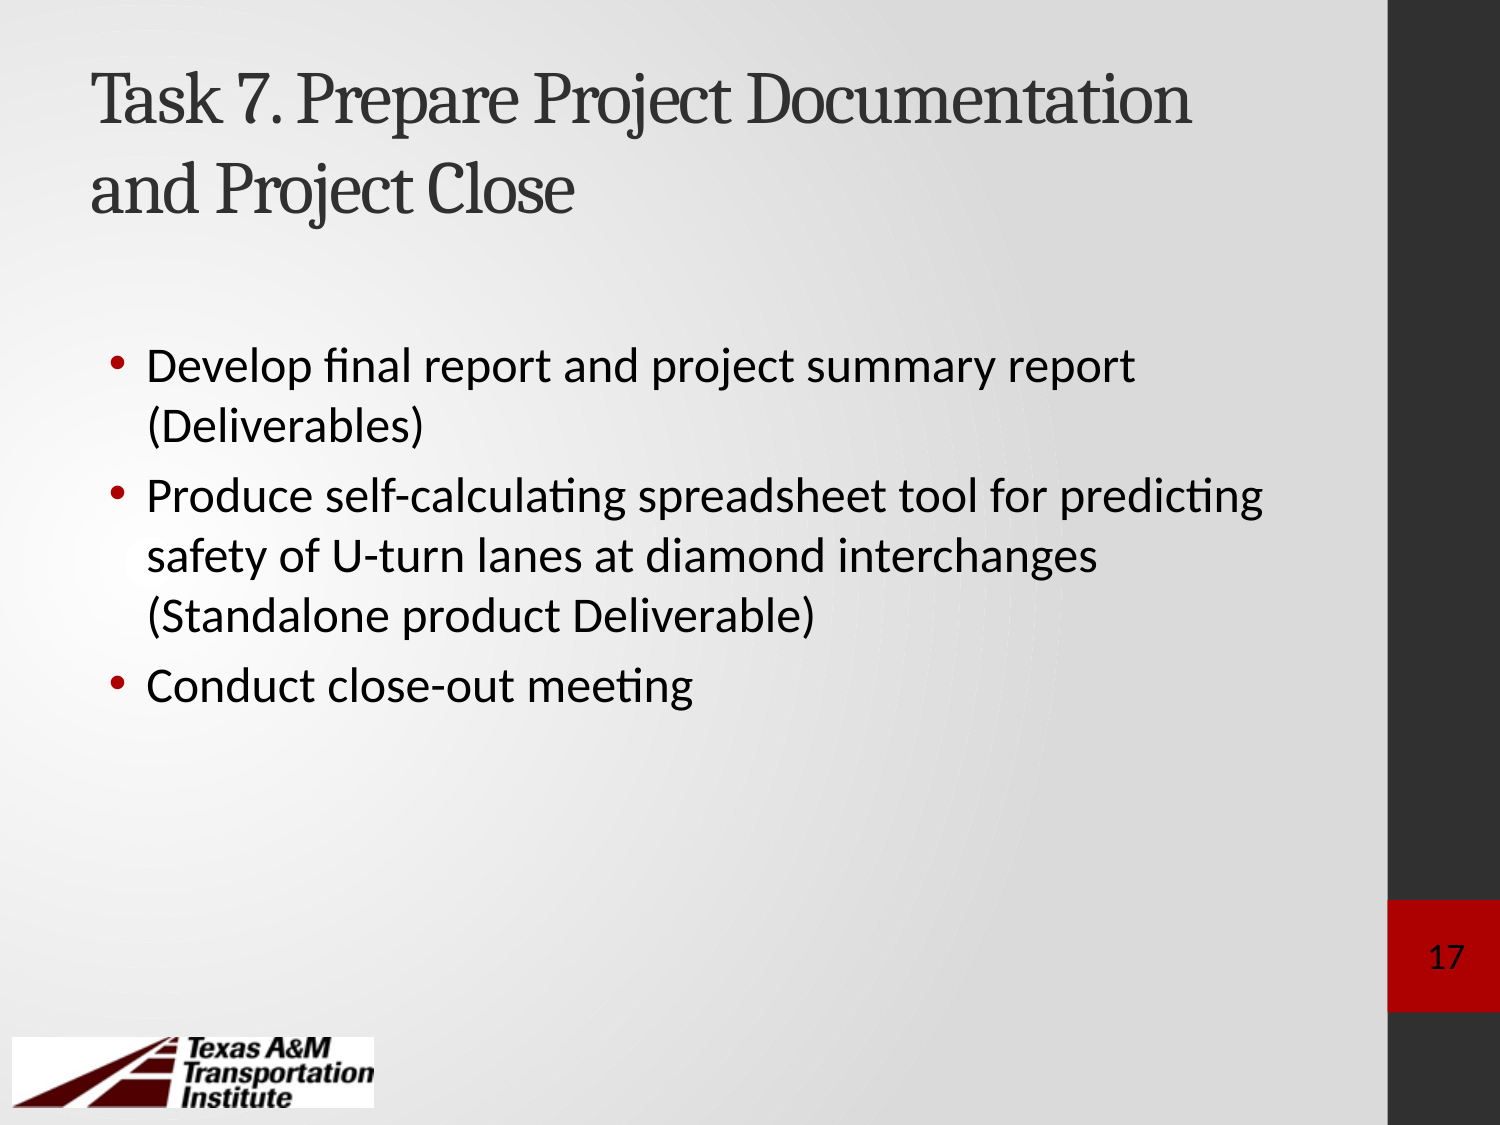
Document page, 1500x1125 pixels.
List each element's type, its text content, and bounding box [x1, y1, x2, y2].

picture [11, 1036, 374, 1109]
title Task 7. Prepare Project Documentation and Project Close [75, 45, 1325, 233]
list Develop final report and project summary report (Deliverables) Produce self-calculating spreadsheet tool for predicting safety of U-turn lanes at diamond interchanges (Standalone product Deliverable) Conduct close-out meeting [75, 324, 1363, 1005]
text_box 17 [1412, 924, 1500, 985]
